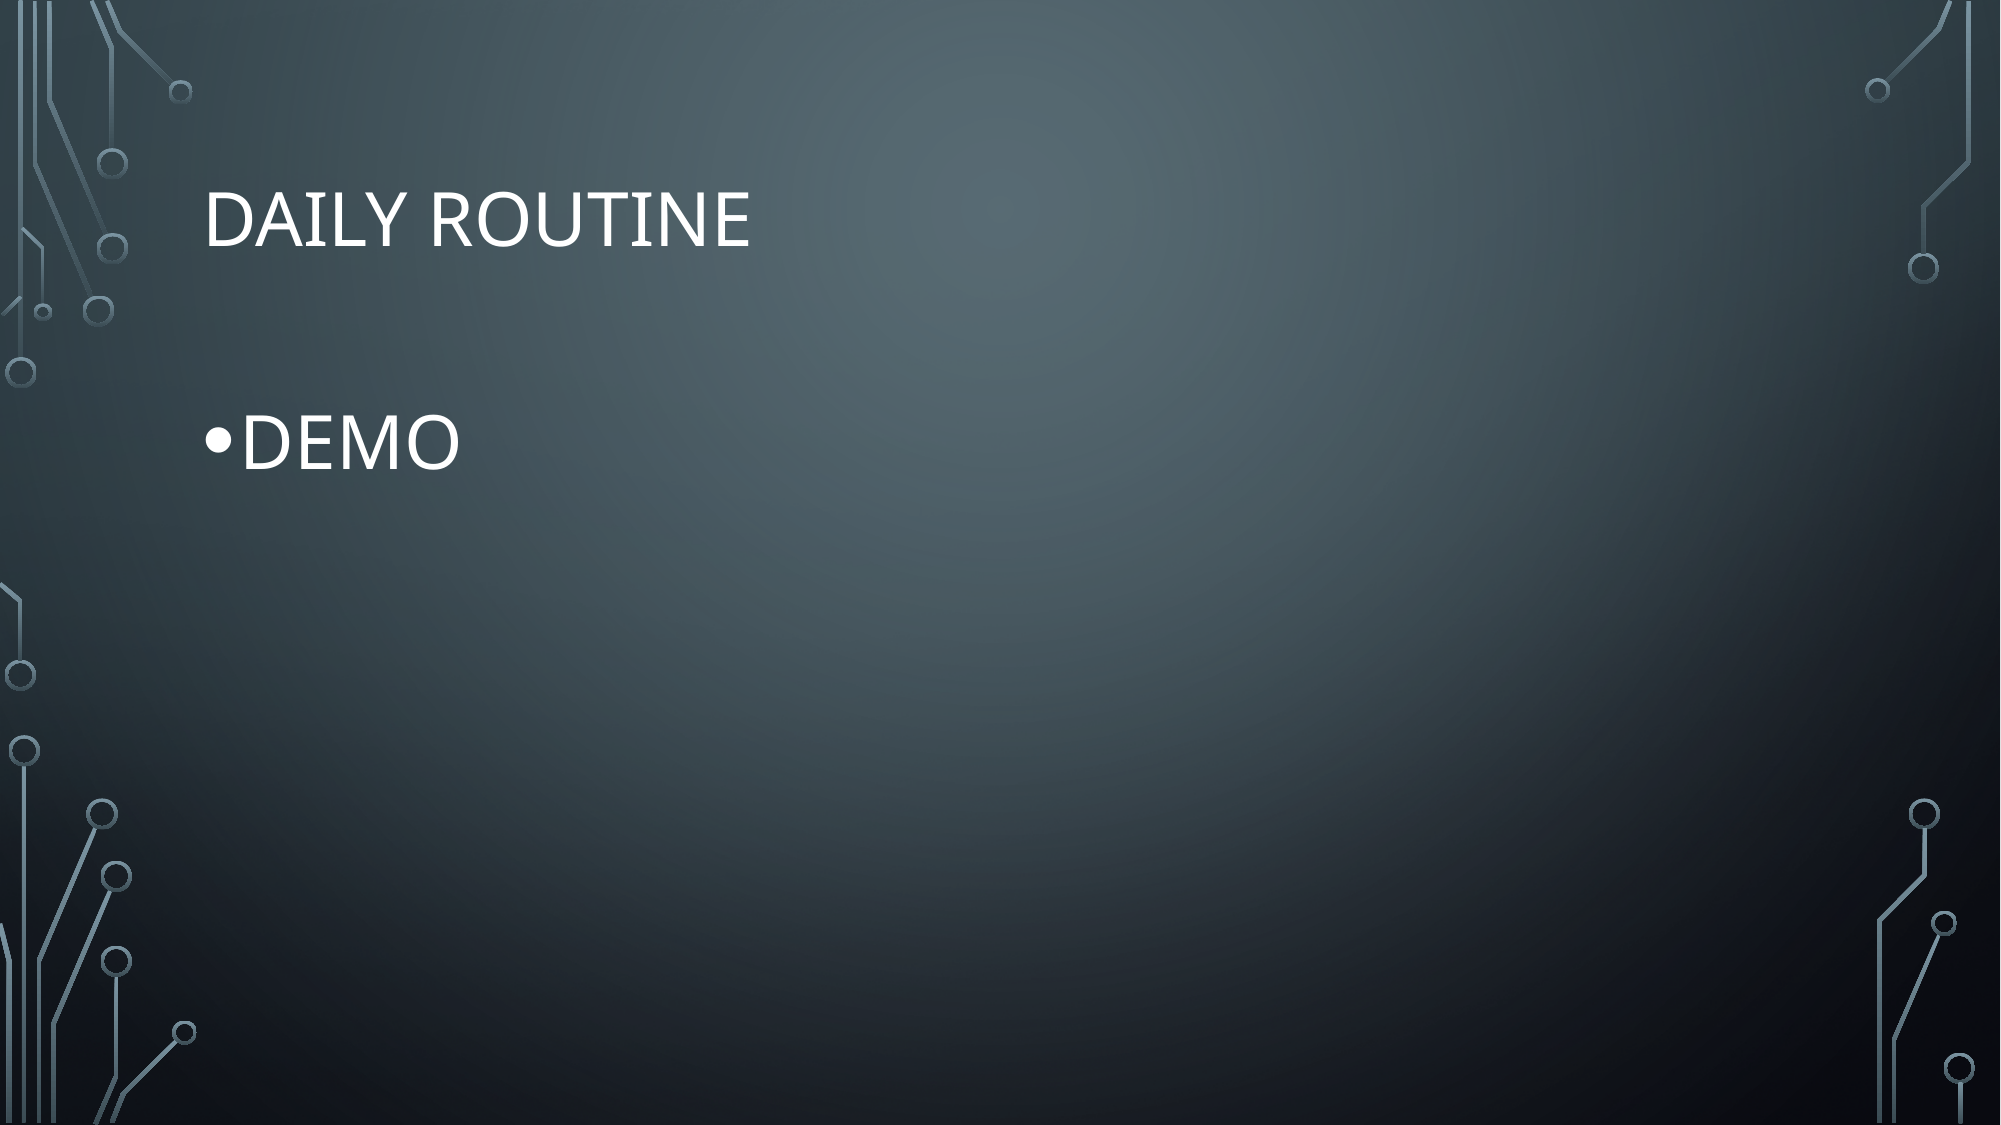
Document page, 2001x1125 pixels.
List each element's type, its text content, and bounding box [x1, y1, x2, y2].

title Daily routine [187, 101, 1813, 344]
list DEMO [187, 369, 1813, 950]
